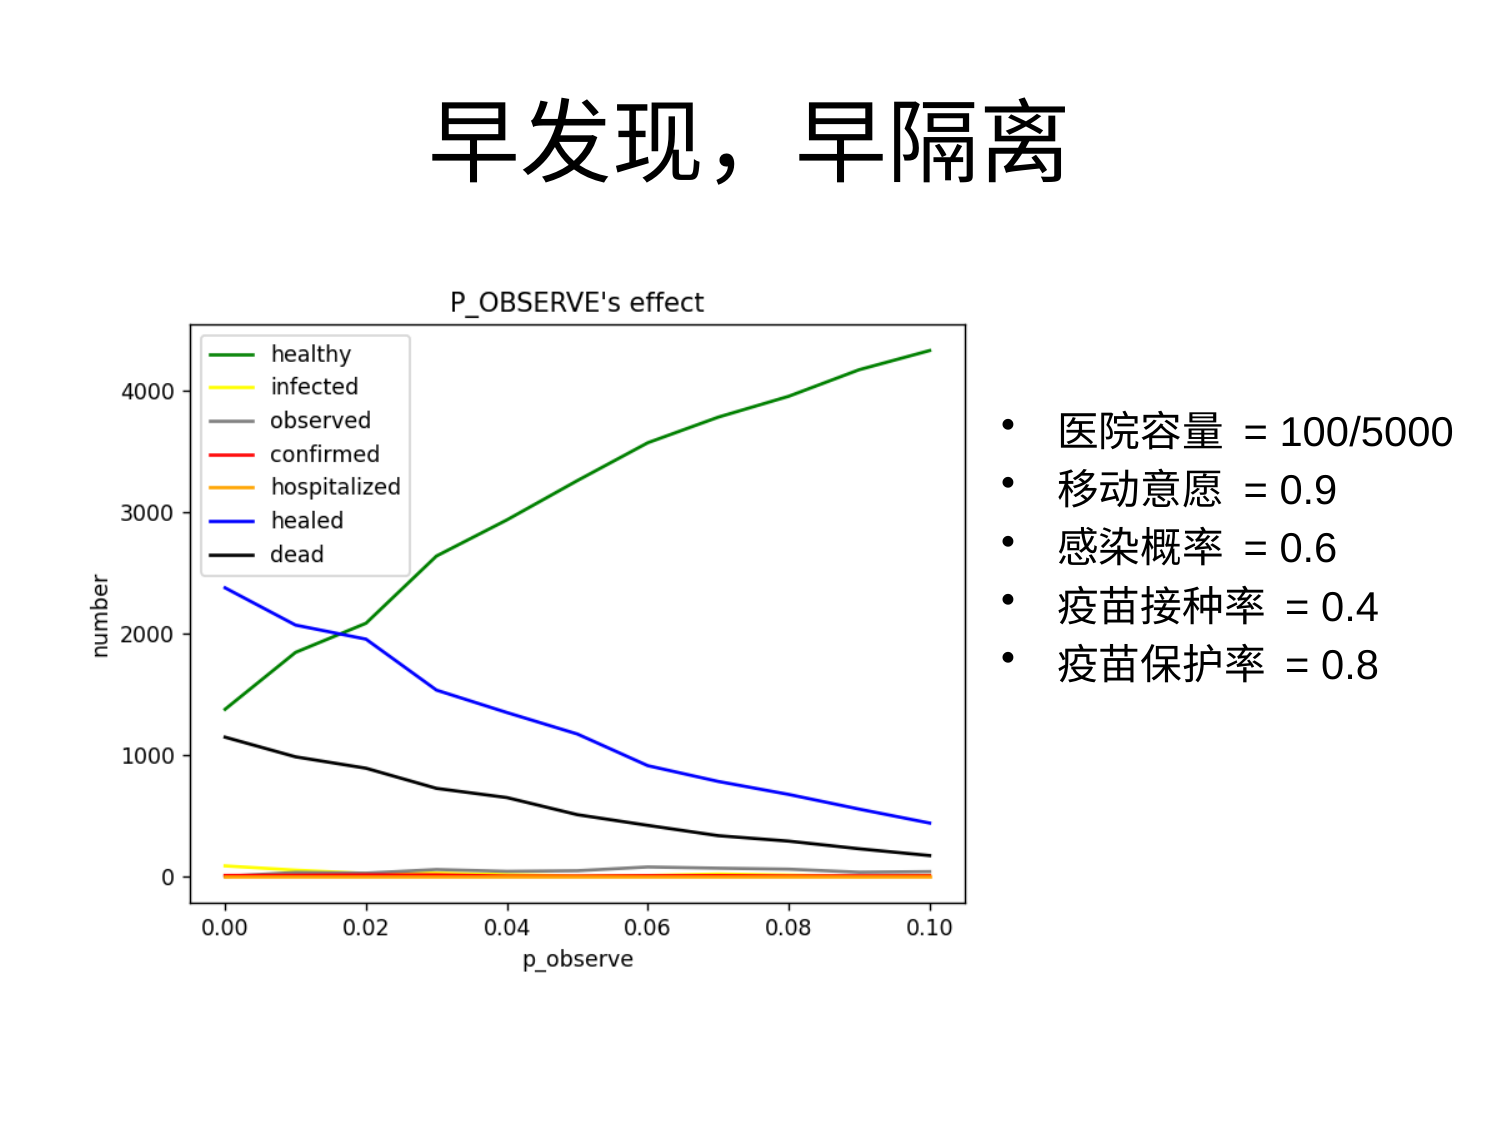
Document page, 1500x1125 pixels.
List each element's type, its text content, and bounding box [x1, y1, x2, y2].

picture [74, 243, 1055, 983]
title 早发现，早隔离 [74, 44, 1426, 233]
text_box 医院容量 = 100/5000 移动意愿 = 0.9 感染概率 = 0.6 疫苗接种率 = 0.4 疫苗保护率 = 0.8 [1055, 397, 1477, 754]
